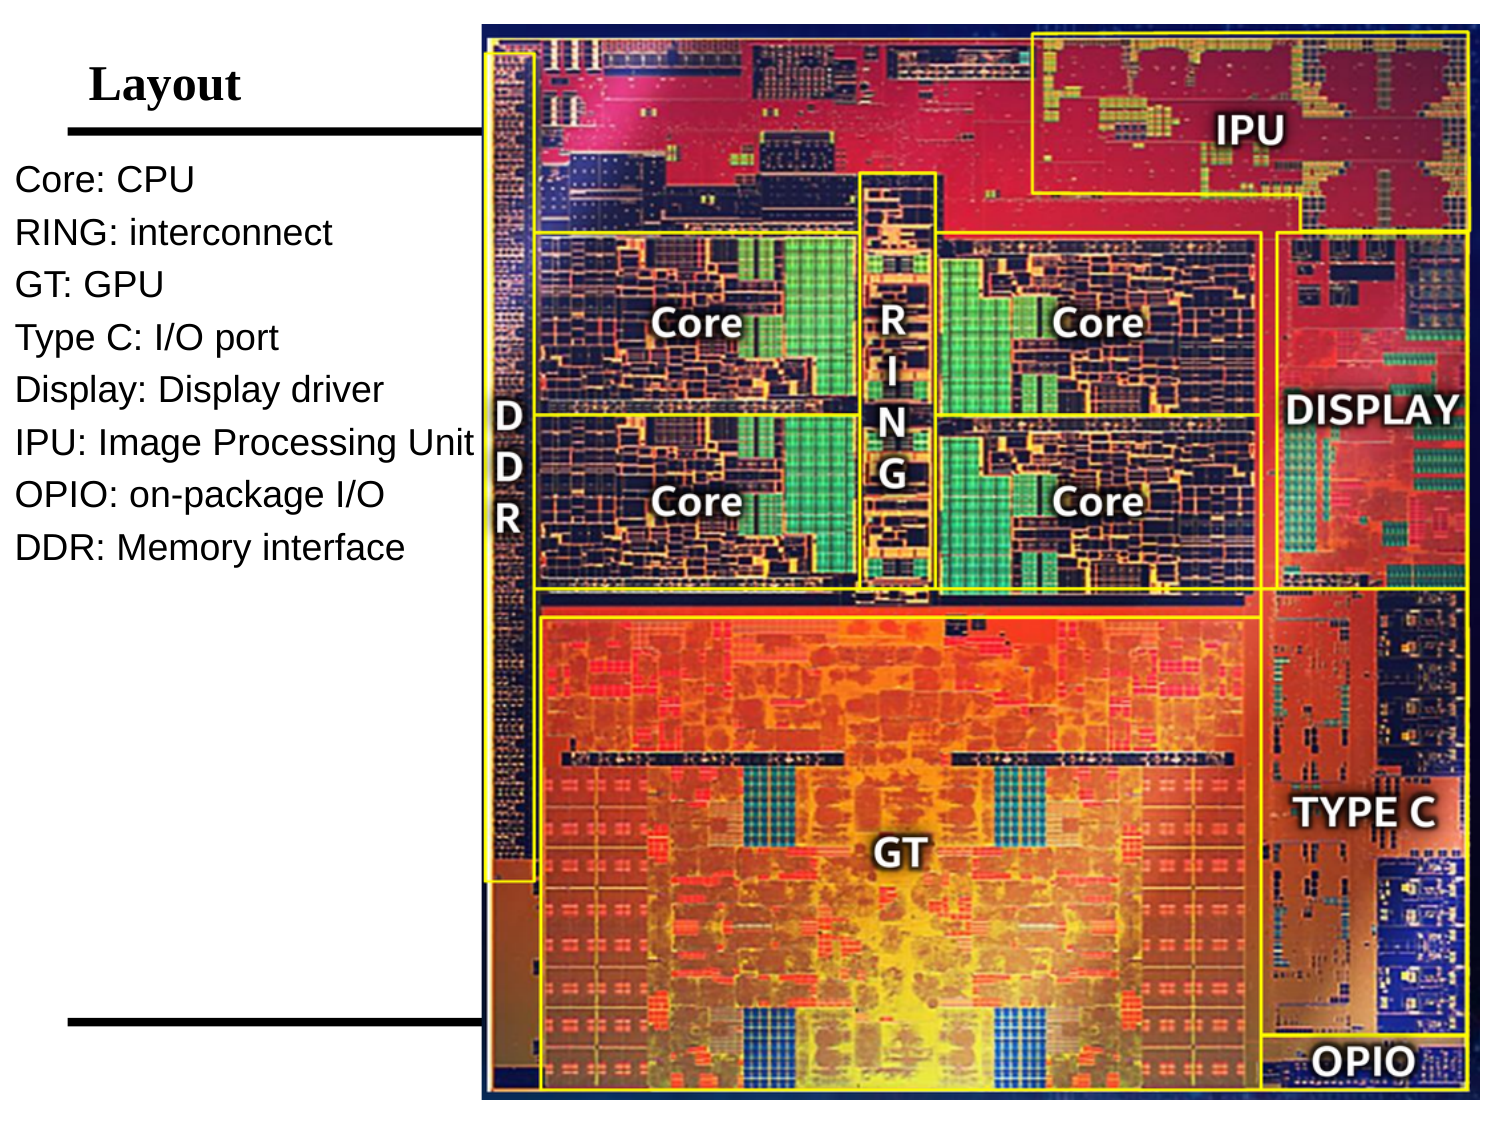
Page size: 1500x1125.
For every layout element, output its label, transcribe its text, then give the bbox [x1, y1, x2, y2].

list Core: CPU RING: interconnect GT: GPU Type C: I/O port Display: Display driver IPU: Image Processing Unit OPIO: on-package I/O DDR: Memory interface [0, 148, 476, 1012]
title Layout [73, 36, 476, 124]
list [481, 24, 1481, 1101]
